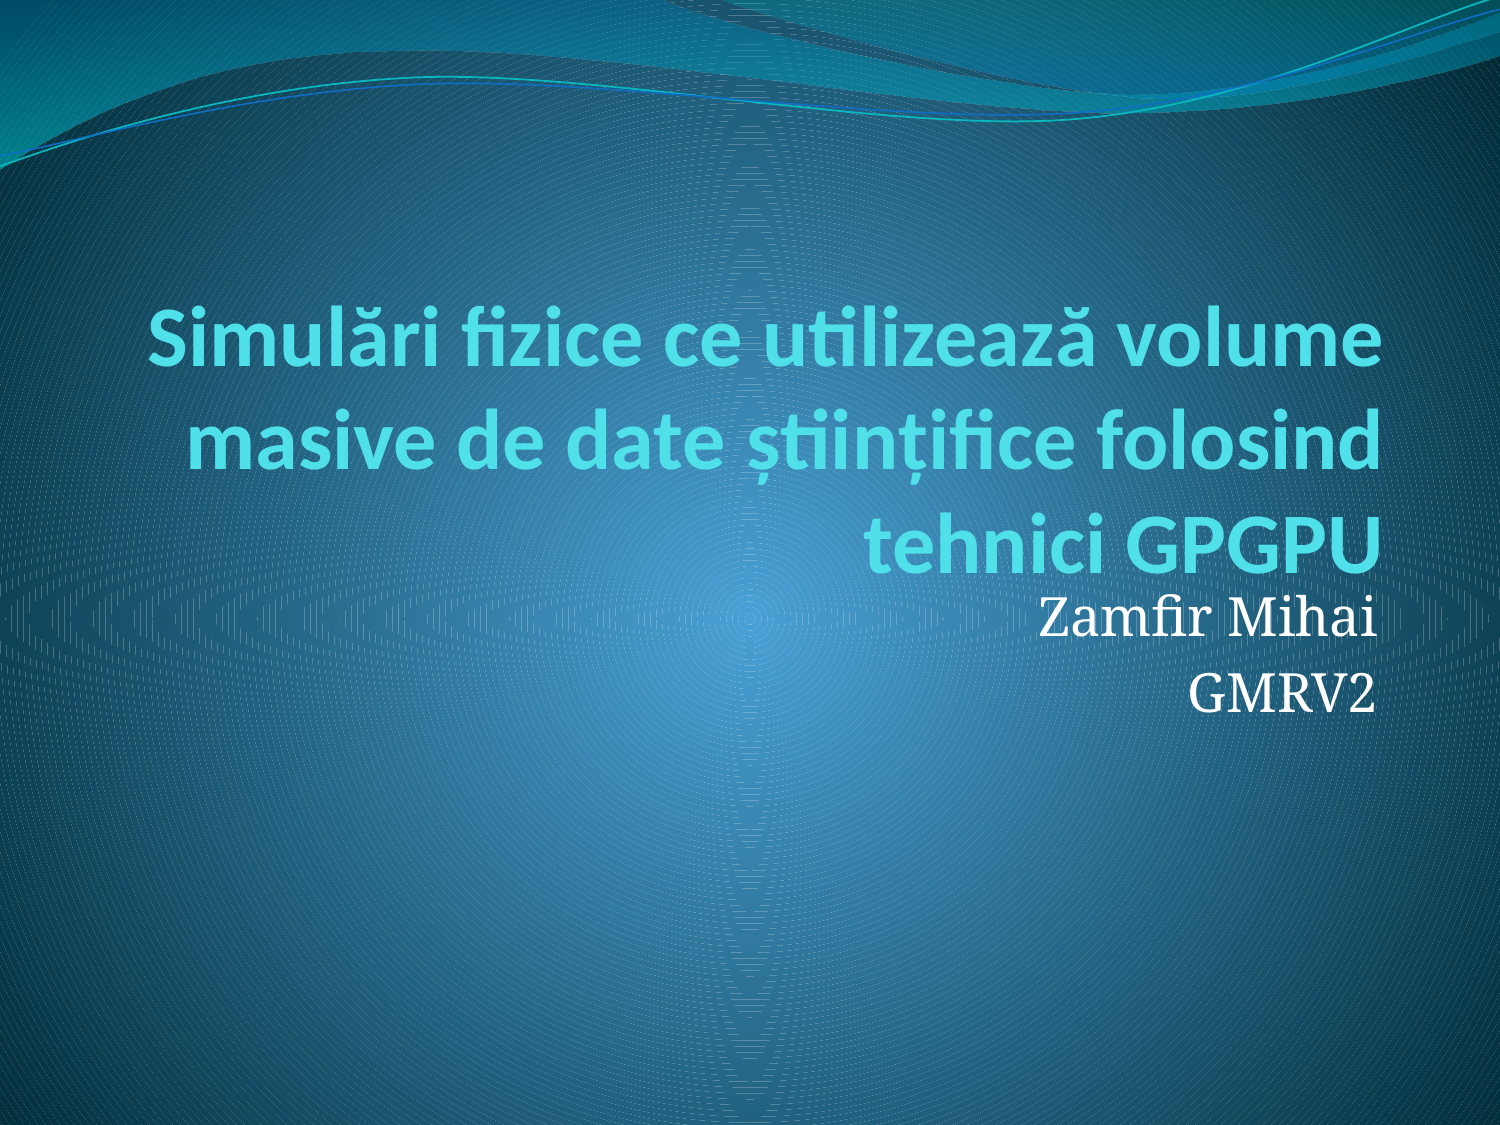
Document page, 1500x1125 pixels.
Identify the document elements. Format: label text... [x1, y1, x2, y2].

subtitle Zamfir Mihai GMRV2 [99, 575, 1389, 863]
title Simulări fizice ce utilizează volume masive de date științifice folosind tehnici GPGPU [112, 212, 1388, 575]
